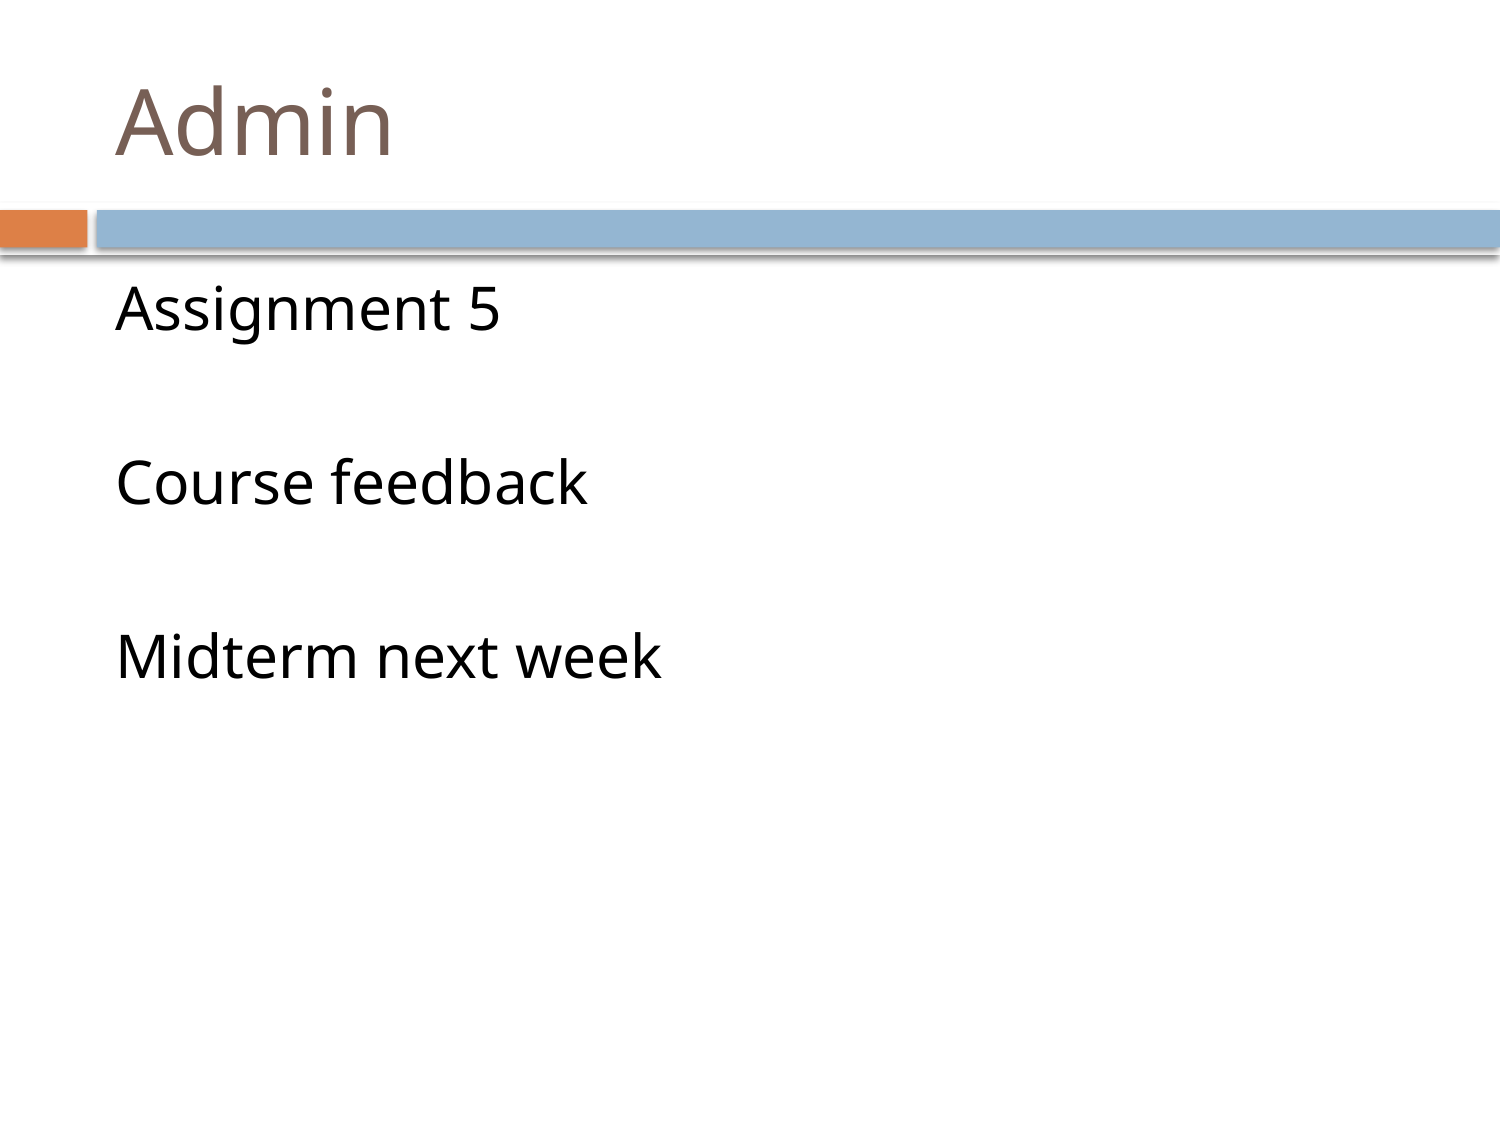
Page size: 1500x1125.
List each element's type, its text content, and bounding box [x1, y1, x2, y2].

list Assignment 5 Course feedback Midterm next week [100, 262, 1438, 1000]
title Admin [100, 37, 1438, 200]
